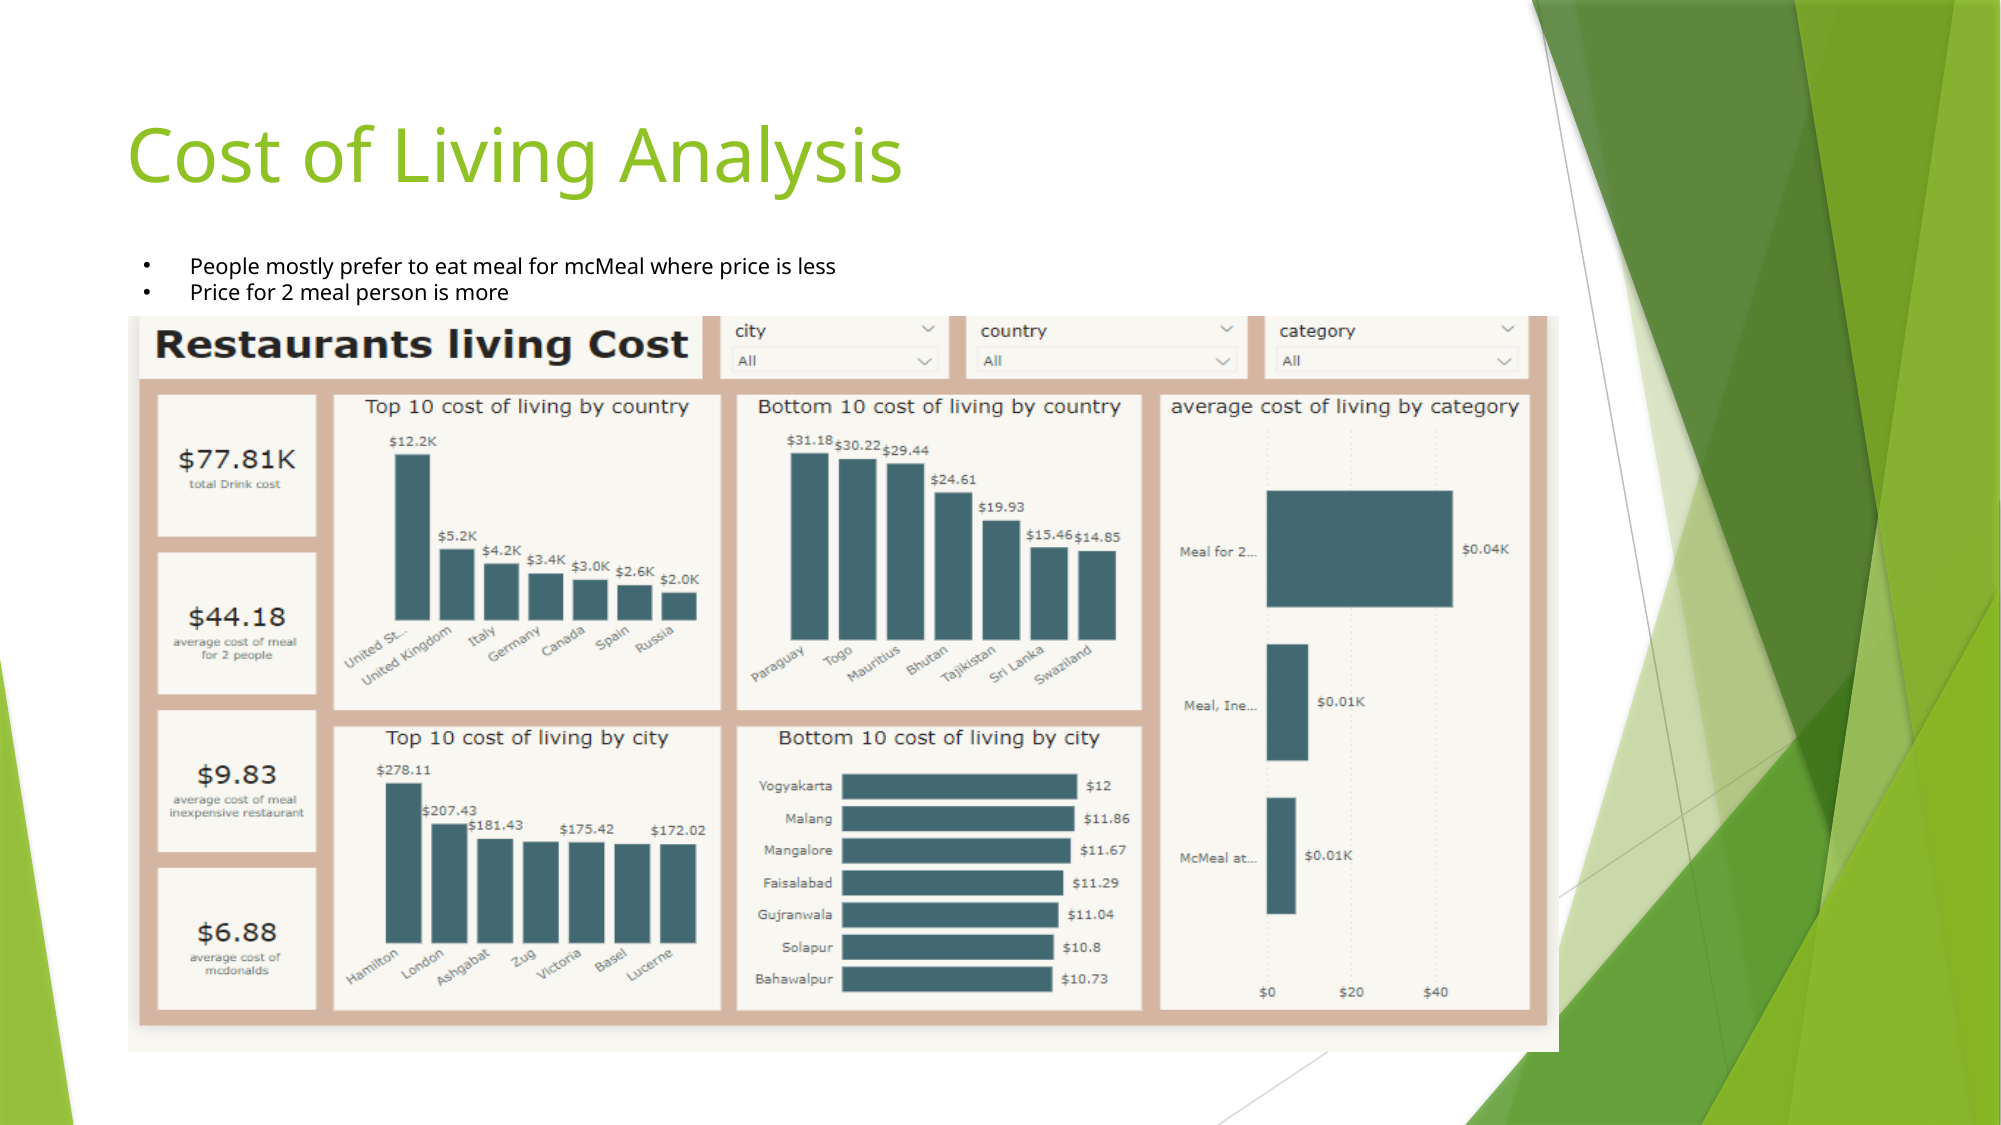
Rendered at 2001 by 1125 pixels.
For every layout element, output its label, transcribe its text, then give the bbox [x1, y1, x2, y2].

text_box People mostly prefer to eat meal for mcMeal where price is less Price for 2 meal person is more [128, 244, 1360, 313]
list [127, 316, 1559, 1053]
title Cost of Living Analysis [111, 99, 1522, 317]
